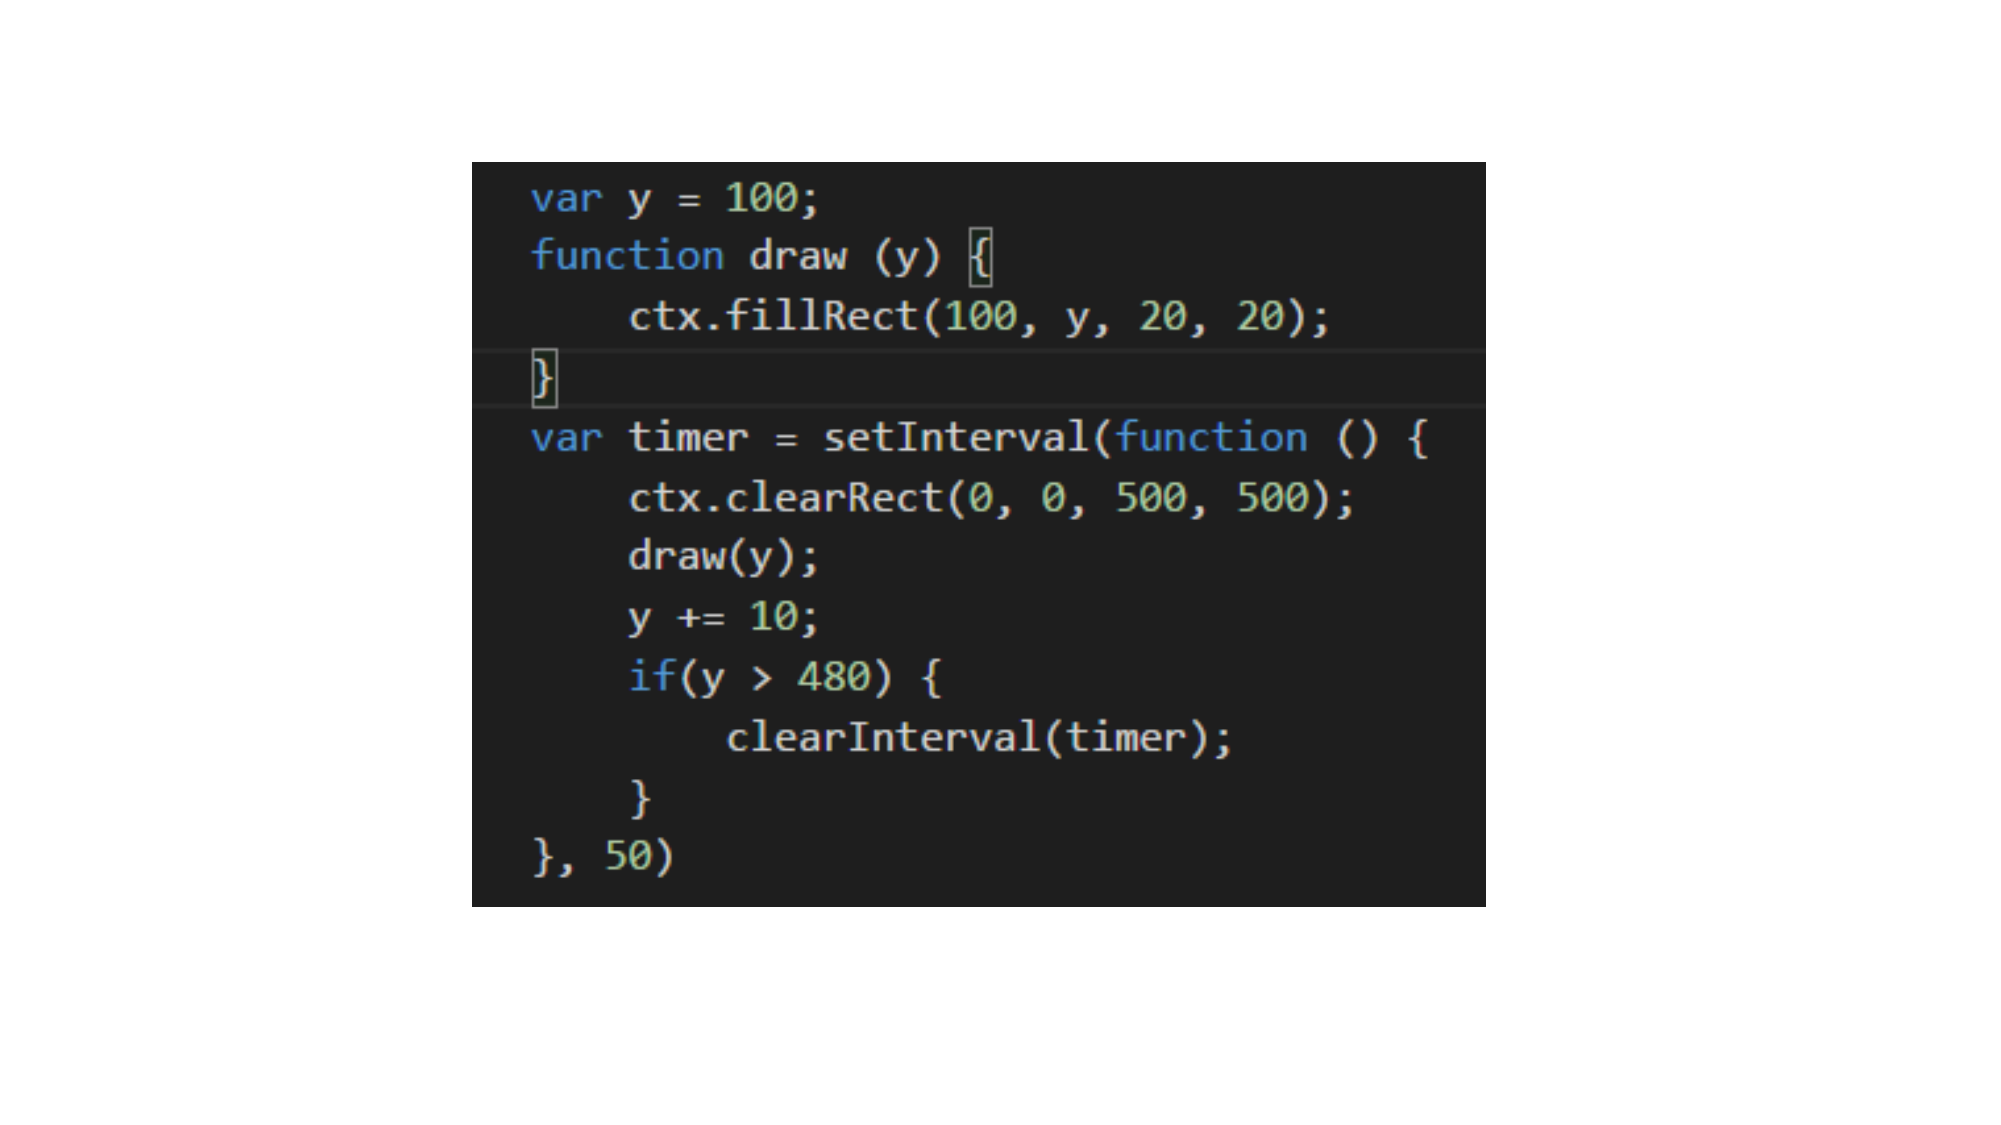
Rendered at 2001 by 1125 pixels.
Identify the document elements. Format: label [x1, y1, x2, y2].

picture [472, 162, 1486, 907]
